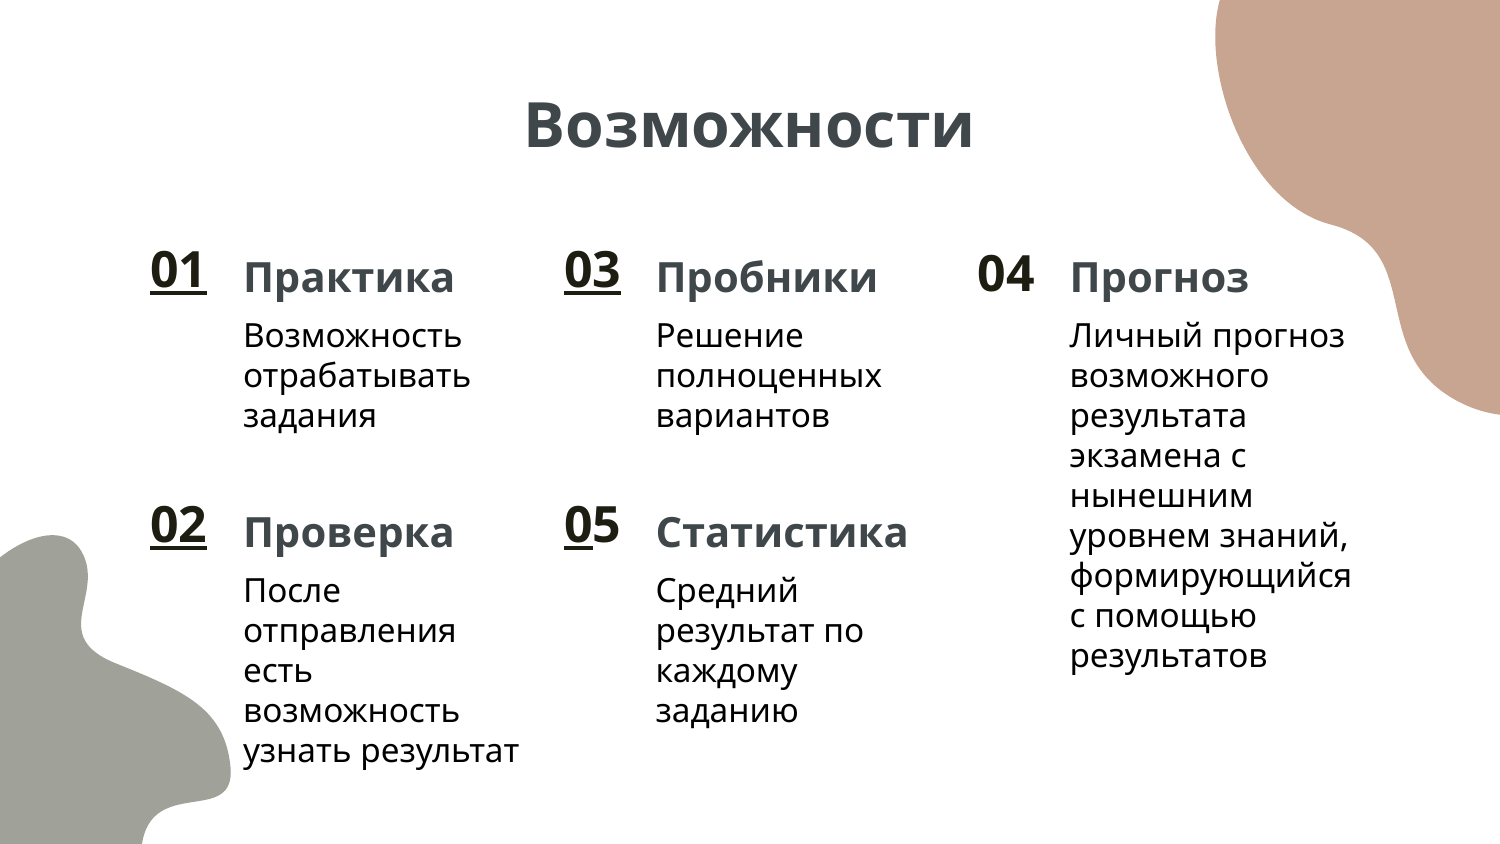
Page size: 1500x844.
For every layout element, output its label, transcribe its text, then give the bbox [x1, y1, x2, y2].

text_box 05 [543, 490, 642, 559]
title 03 [543, 235, 642, 303]
subtitle Статистика [640, 490, 957, 566]
subtitle Практика [228, 235, 543, 299]
subtitle Проверка [228, 490, 544, 566]
subtitle Пробники [642, 235, 957, 299]
title 04 [957, 235, 1056, 303]
title Возможности [116, 85, 1383, 175]
title 01 [129, 235, 228, 303]
subtitle Средний результат по каждому заданию [640, 566, 957, 724]
subtitle После отправления есть возможность узнать результат [228, 566, 544, 724]
title 02 [129, 490, 228, 559]
subtitle Возможность отрабатывать задания [228, 299, 544, 469]
subtitle Личный прогноз возможного результата экзамена с нынешним уровнем знаний, формирующийся с помощью результатов [1054, 299, 1370, 469]
subtitle Прогноз [1056, 235, 1370, 299]
subtitle Решение полноценных вариантов [640, 299, 957, 469]
